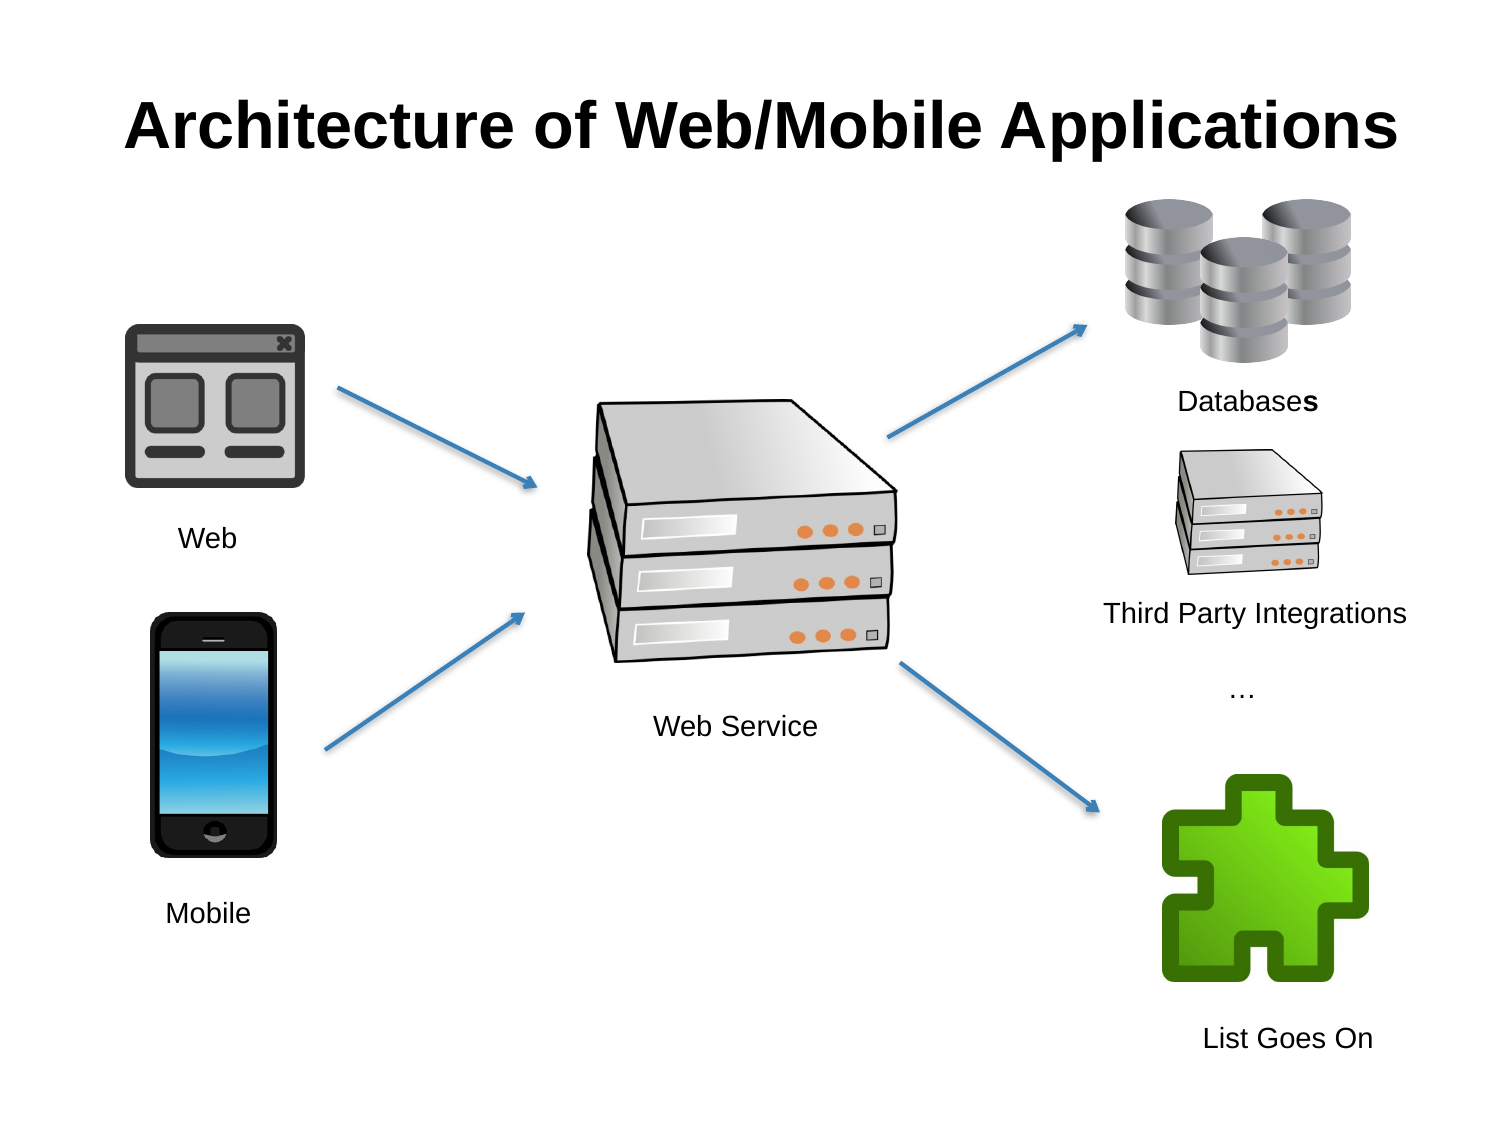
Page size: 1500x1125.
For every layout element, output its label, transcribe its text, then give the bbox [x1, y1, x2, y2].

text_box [887, 324, 1088, 438]
picture [587, 399, 898, 663]
text_box Web Service [638, 699, 834, 750]
text_box Mobile [150, 887, 267, 938]
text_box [337, 387, 538, 488]
text_box Architecture of Web/Mobile Applications [108, 74, 1416, 170]
picture [1162, 774, 1369, 982]
picture [1174, 449, 1323, 576]
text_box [324, 612, 526, 751]
picture [124, 324, 305, 488]
picture [1124, 199, 1351, 363]
text_box Web [163, 512, 253, 563]
text_box List Goes On [1187, 1012, 1389, 1063]
text_box Databases [1162, 374, 1334, 425]
text_box Third Party Integrations [1088, 587, 1423, 638]
picture [149, 612, 278, 859]
text_box … [1212, 662, 1272, 713]
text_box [899, 662, 1101, 813]
